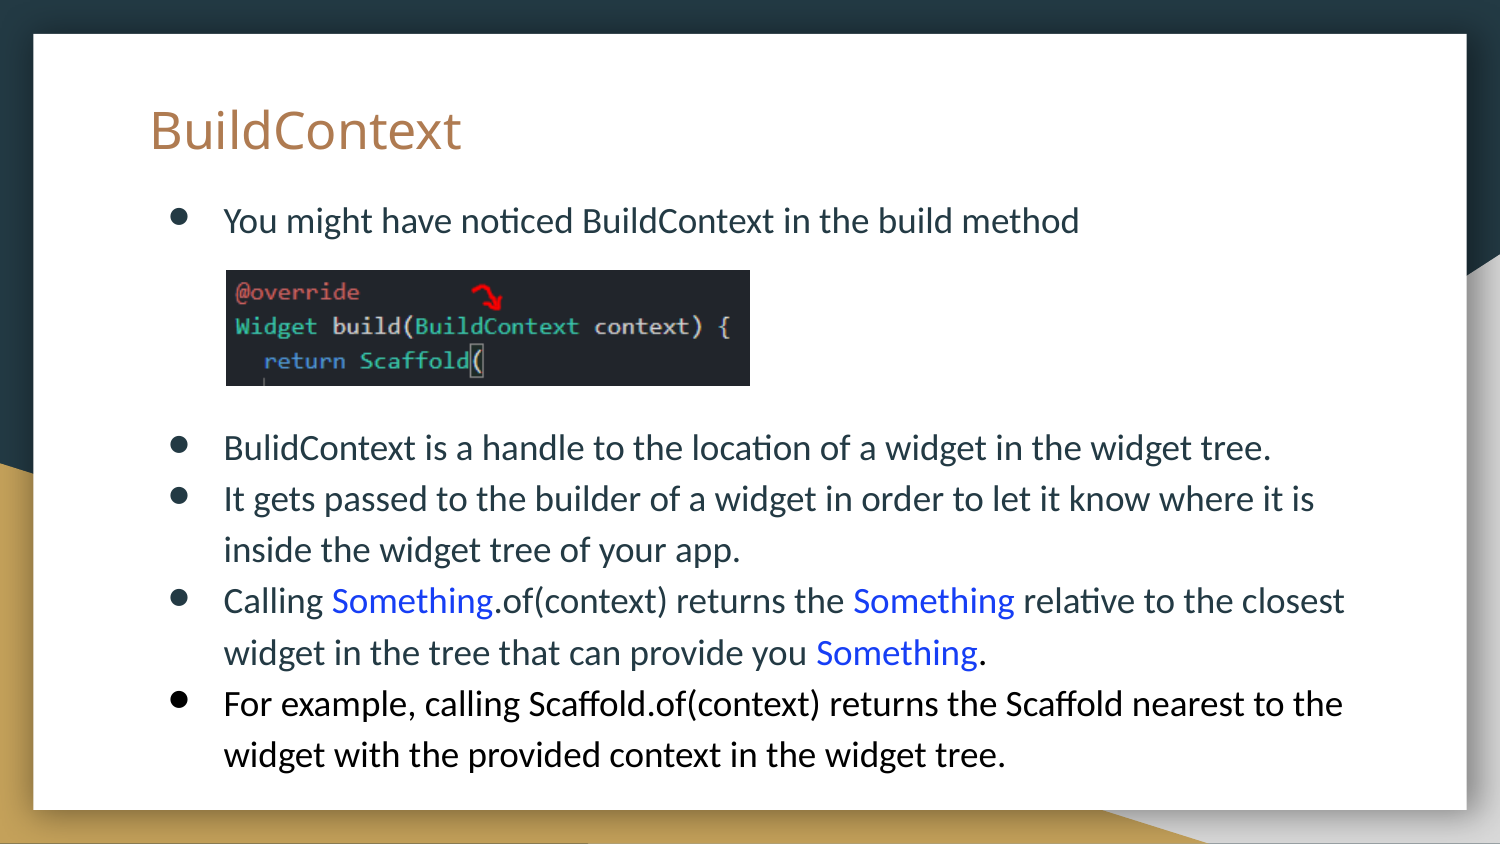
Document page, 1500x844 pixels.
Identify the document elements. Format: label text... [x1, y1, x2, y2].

picture [226, 269, 751, 386]
list You might have noticed BuildContext in the build method BulidContext is a handle to the location of a widget in the widget tree. It gets passed to the builder of a widget in order to let it know where it is inside the widget tree of your app. Calling Something.of(context) returns the Something relative to the closest widget in the tree that can provide you Something. For example, calling Scaffold.of(context) returns the Scaffold nearest to the widget with the provided context in the widget tree. [134, 174, 1366, 793]
title BuildContext [134, 82, 1366, 174]
